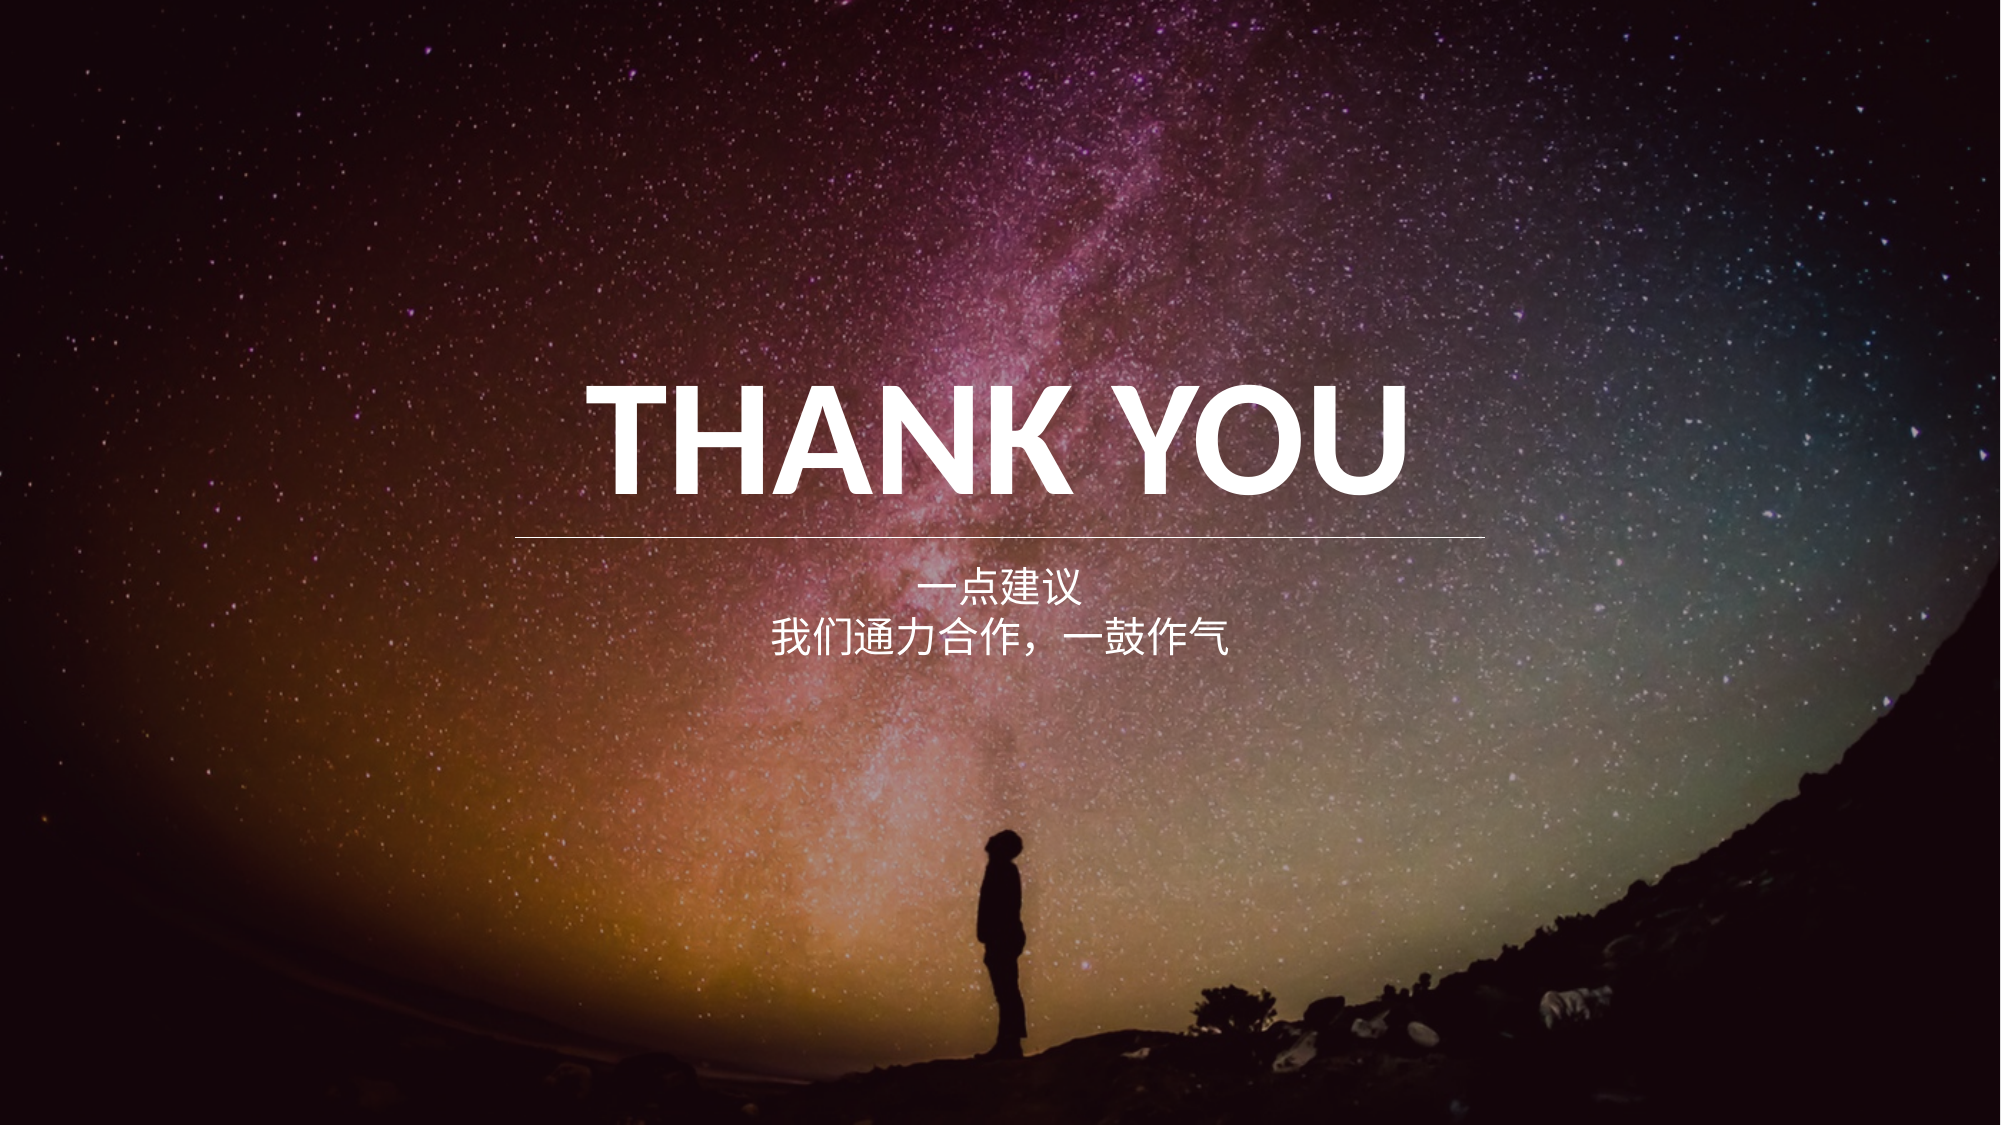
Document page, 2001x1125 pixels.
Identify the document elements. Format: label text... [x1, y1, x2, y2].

text_box THANK YOU [531, 320, 1469, 536]
text_box 一点建议 我们通力合作，一鼓作气 [497, 553, 1503, 668]
